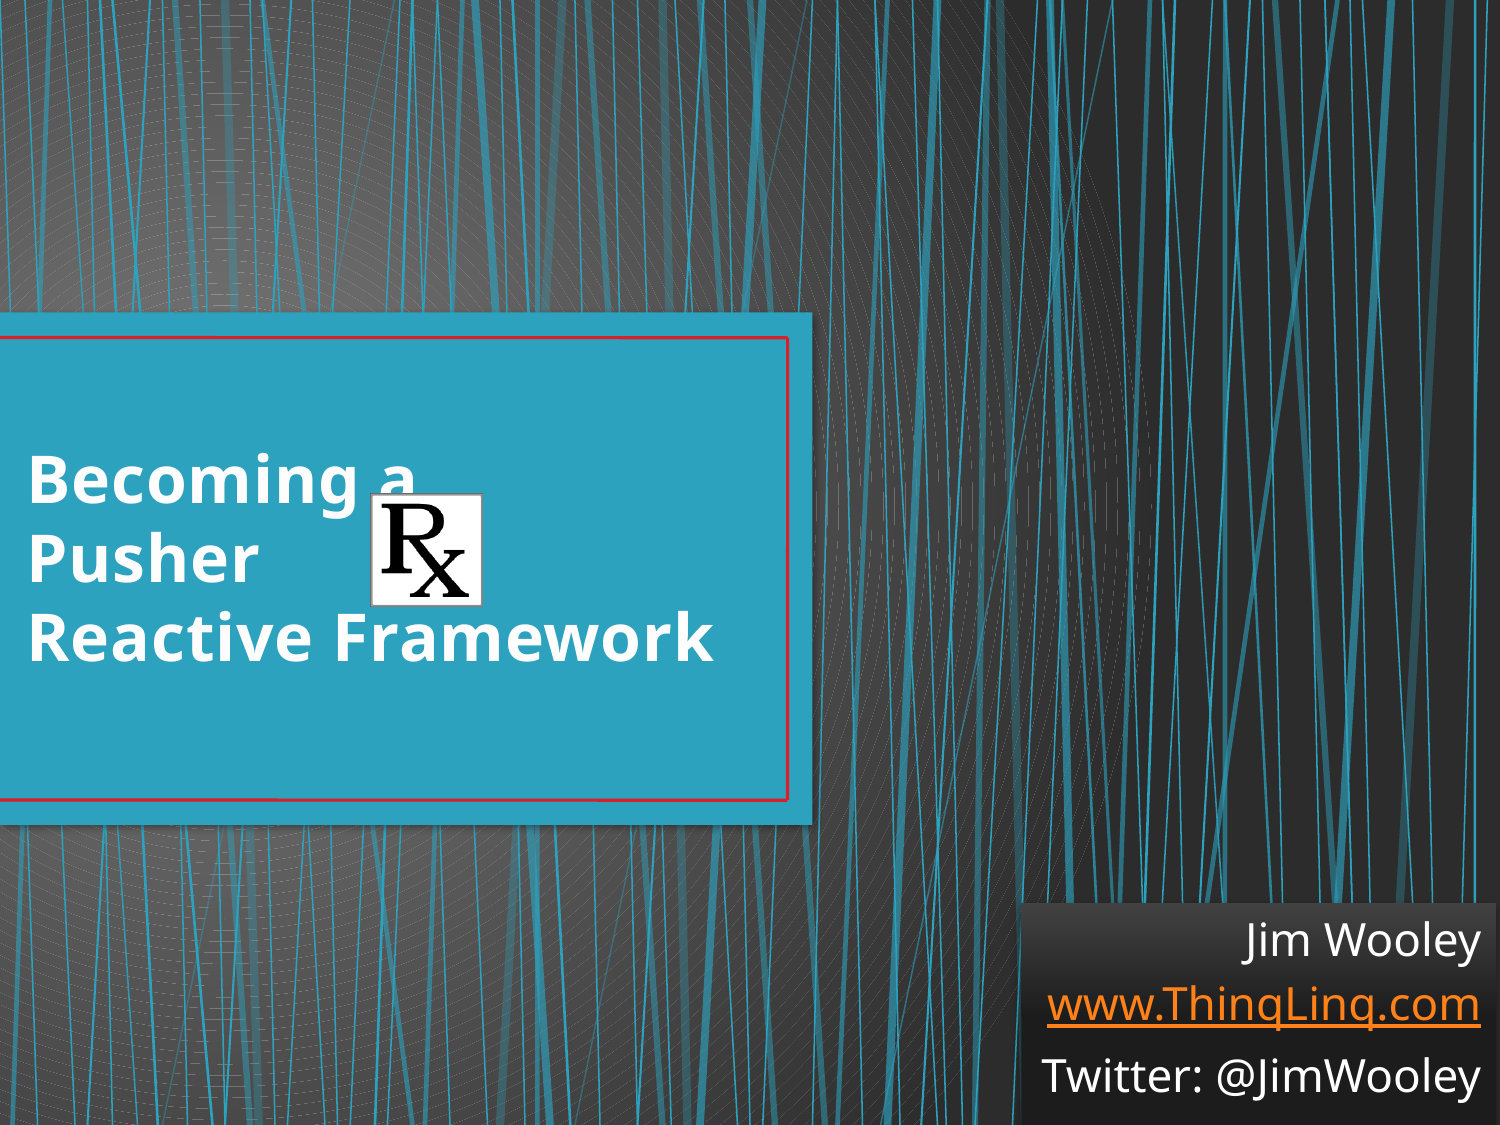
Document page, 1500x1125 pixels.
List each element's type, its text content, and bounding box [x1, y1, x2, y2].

title Becoming a Pusher Reactive Framework [11, 419, 737, 682]
subtitle Jim Wooley www.ThinqLinq.com Twitter: @JimWooley [1021, 903, 1497, 1125]
picture [370, 493, 483, 607]
